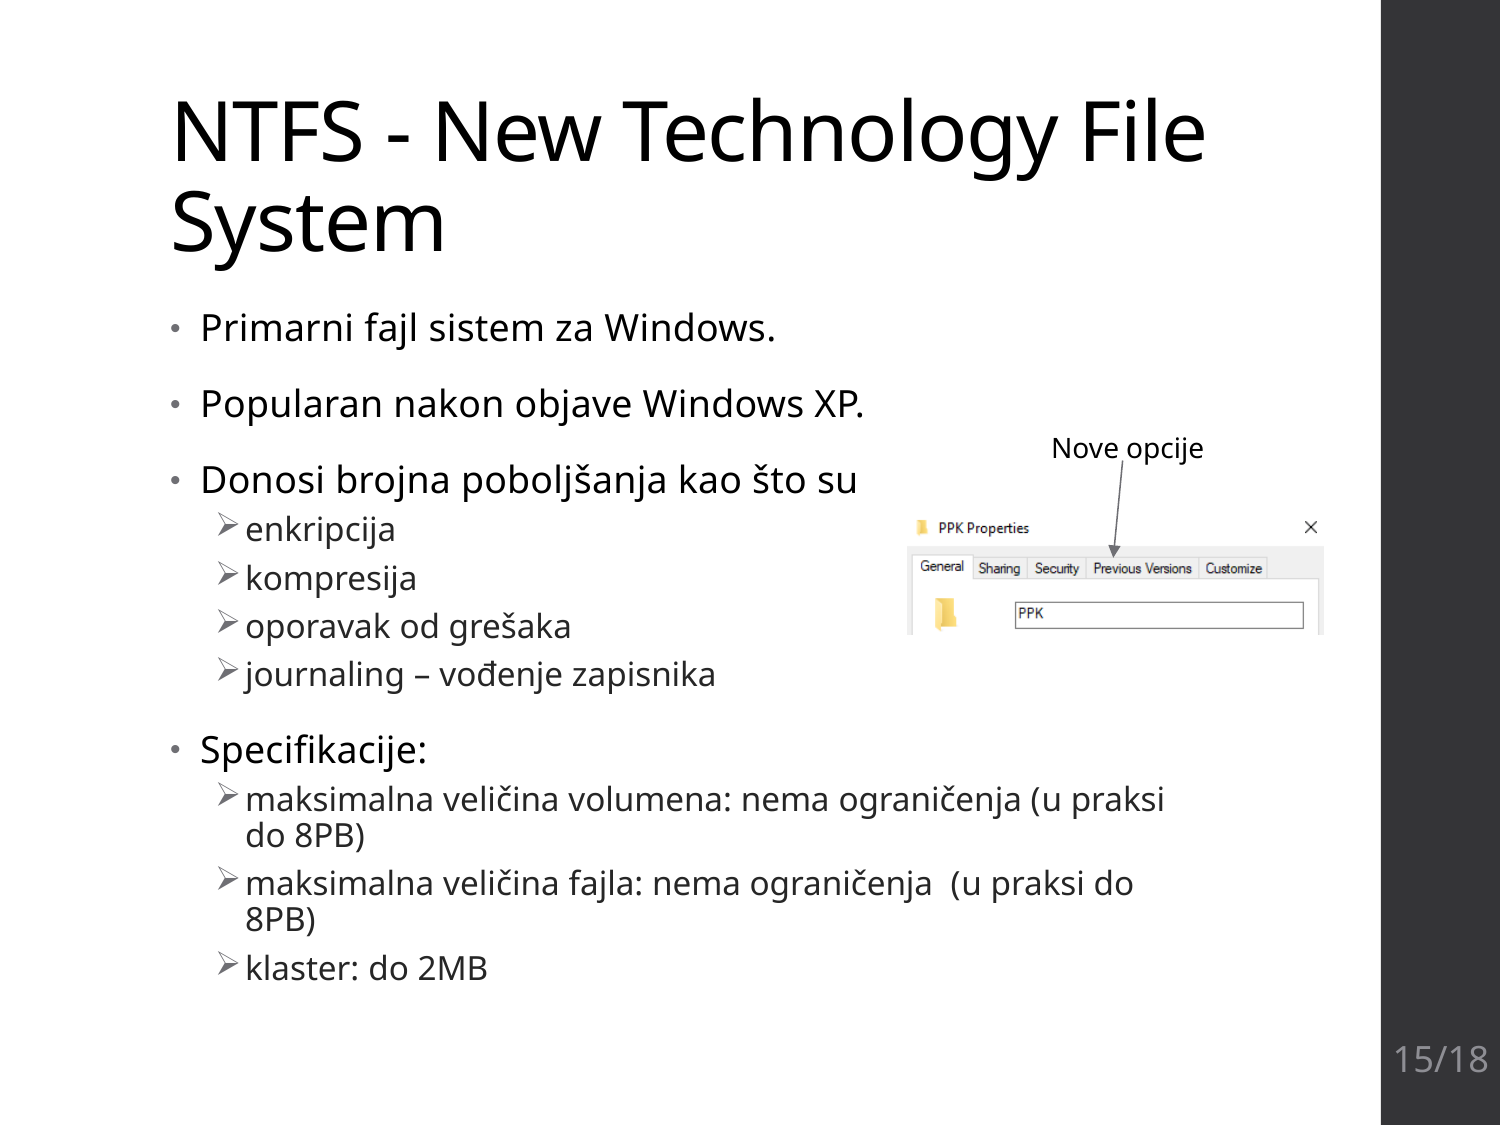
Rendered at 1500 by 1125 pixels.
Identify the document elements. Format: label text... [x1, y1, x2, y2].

list Primarni fajl sistem za Windows. Popularan nakon objave Windows XP. Donosi brojna poboljšanja kao što su enkripcija kompresija oporavak od grešaka journaling – vođenje zapisnika Specifikacije: maksimalna veličina volumena: nema ograničenja (u praksi do 8PB) maksimalna veličina fajla: nema ograničenja (u praksi do 8PB) klaster: do 2MB [155, 299, 1213, 1014]
title NTFS - New Technology File System [155, 60, 1348, 278]
picture [907, 513, 1325, 635]
slide_number 15/18 [1384, 1012, 1498, 1110]
text_box Nove opcije [1036, 423, 1219, 472]
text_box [1113, 460, 1123, 559]
